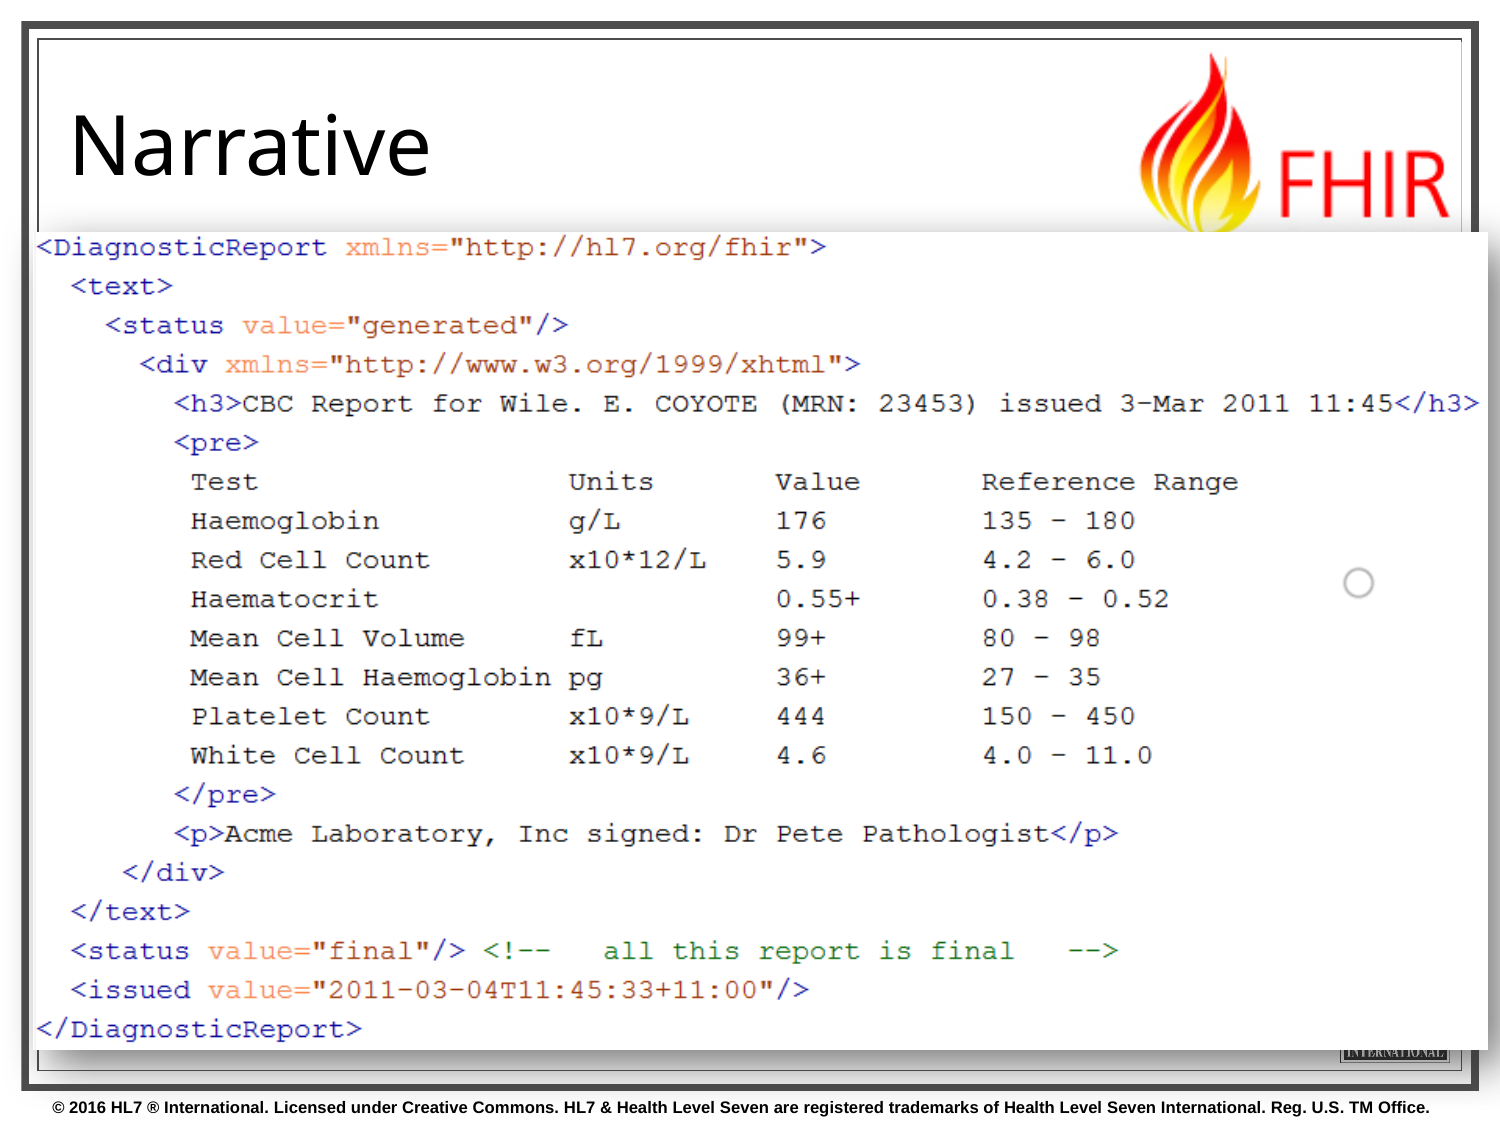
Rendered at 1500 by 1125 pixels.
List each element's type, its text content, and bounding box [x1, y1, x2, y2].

table_cell a portion of either family or given name of the patient [53, 224, 1128, 232]
picture [32, 42, 1488, 1051]
title Narrative [53, 54, 1128, 219]
